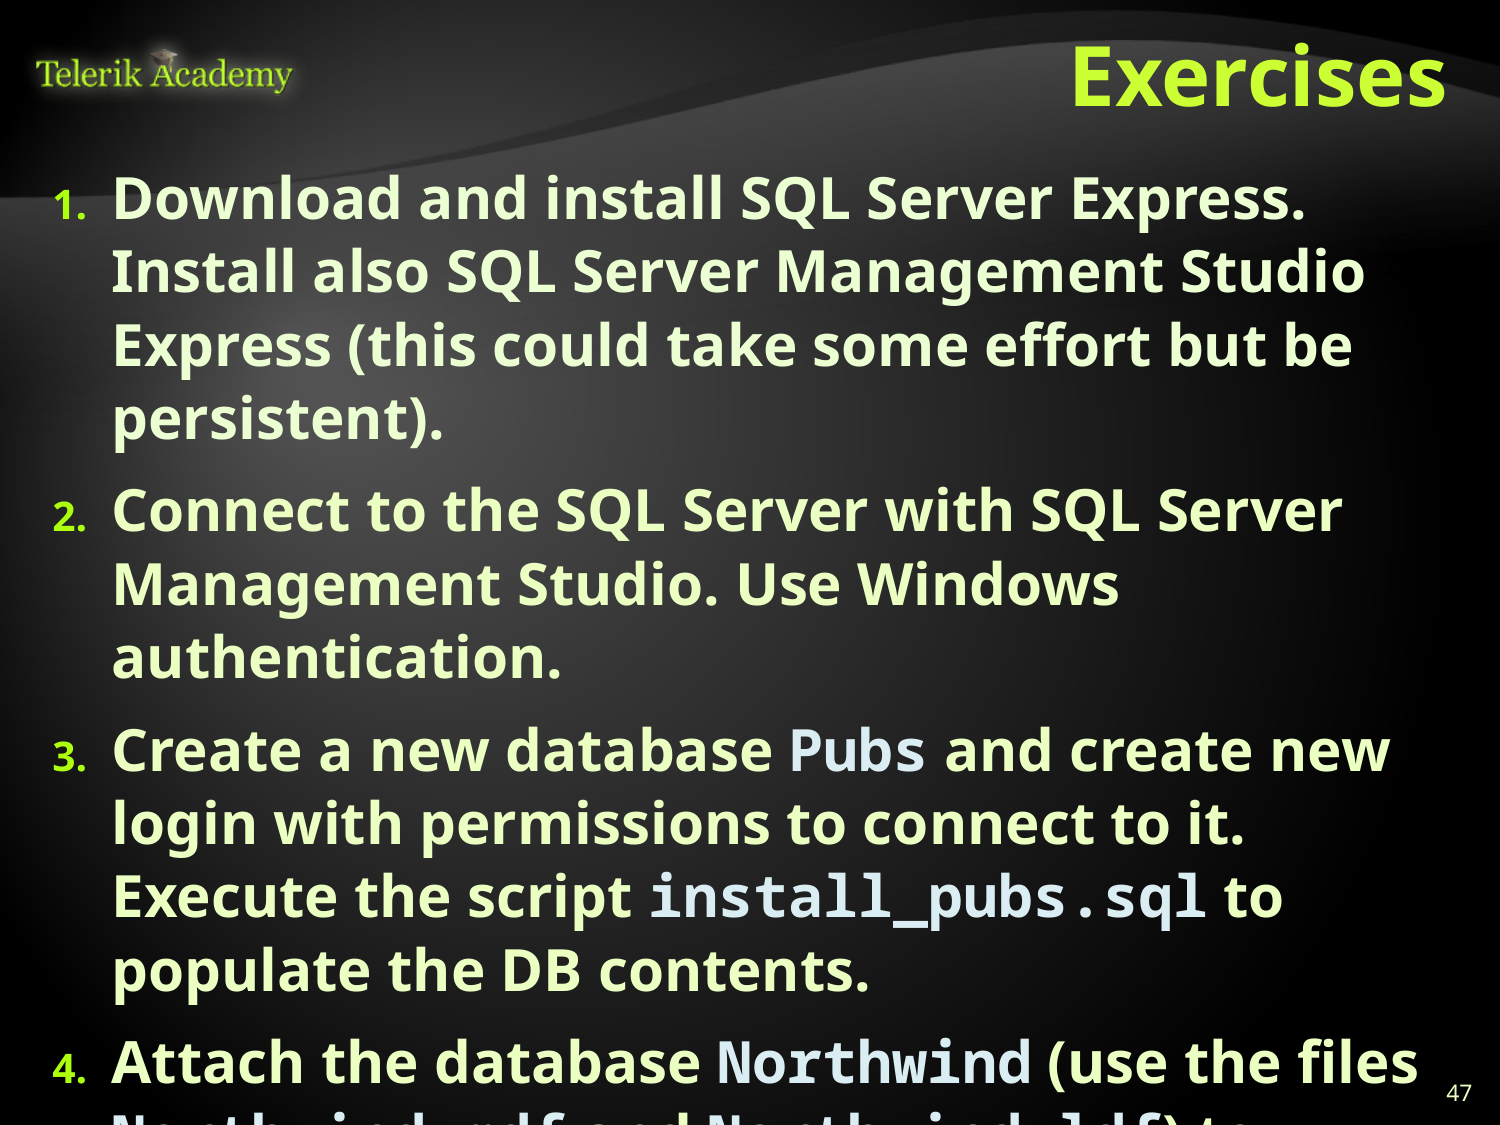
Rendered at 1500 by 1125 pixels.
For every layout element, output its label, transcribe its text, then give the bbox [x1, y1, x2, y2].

list Download and install SQL Server Express. Install also SQL Server Management Studio Express (this could take some effort but be persistent). Connect to the SQL Server with SQL Server Management Studio. Use Windows authentication. Create a new database Pubs and create new login with permissions to connect to it. Execute the script install_pubs.sql to populate the DB contents. Attach the database Northwind (use the files Northwind.mdf and Northwind.ldf) to SQL Server and connect to it. [37, 149, 1463, 1100]
title Exercises [300, 12, 1463, 149]
picture [0, 0, 1500, 1125]
slide_number 47 [1412, 1074, 1488, 1113]
